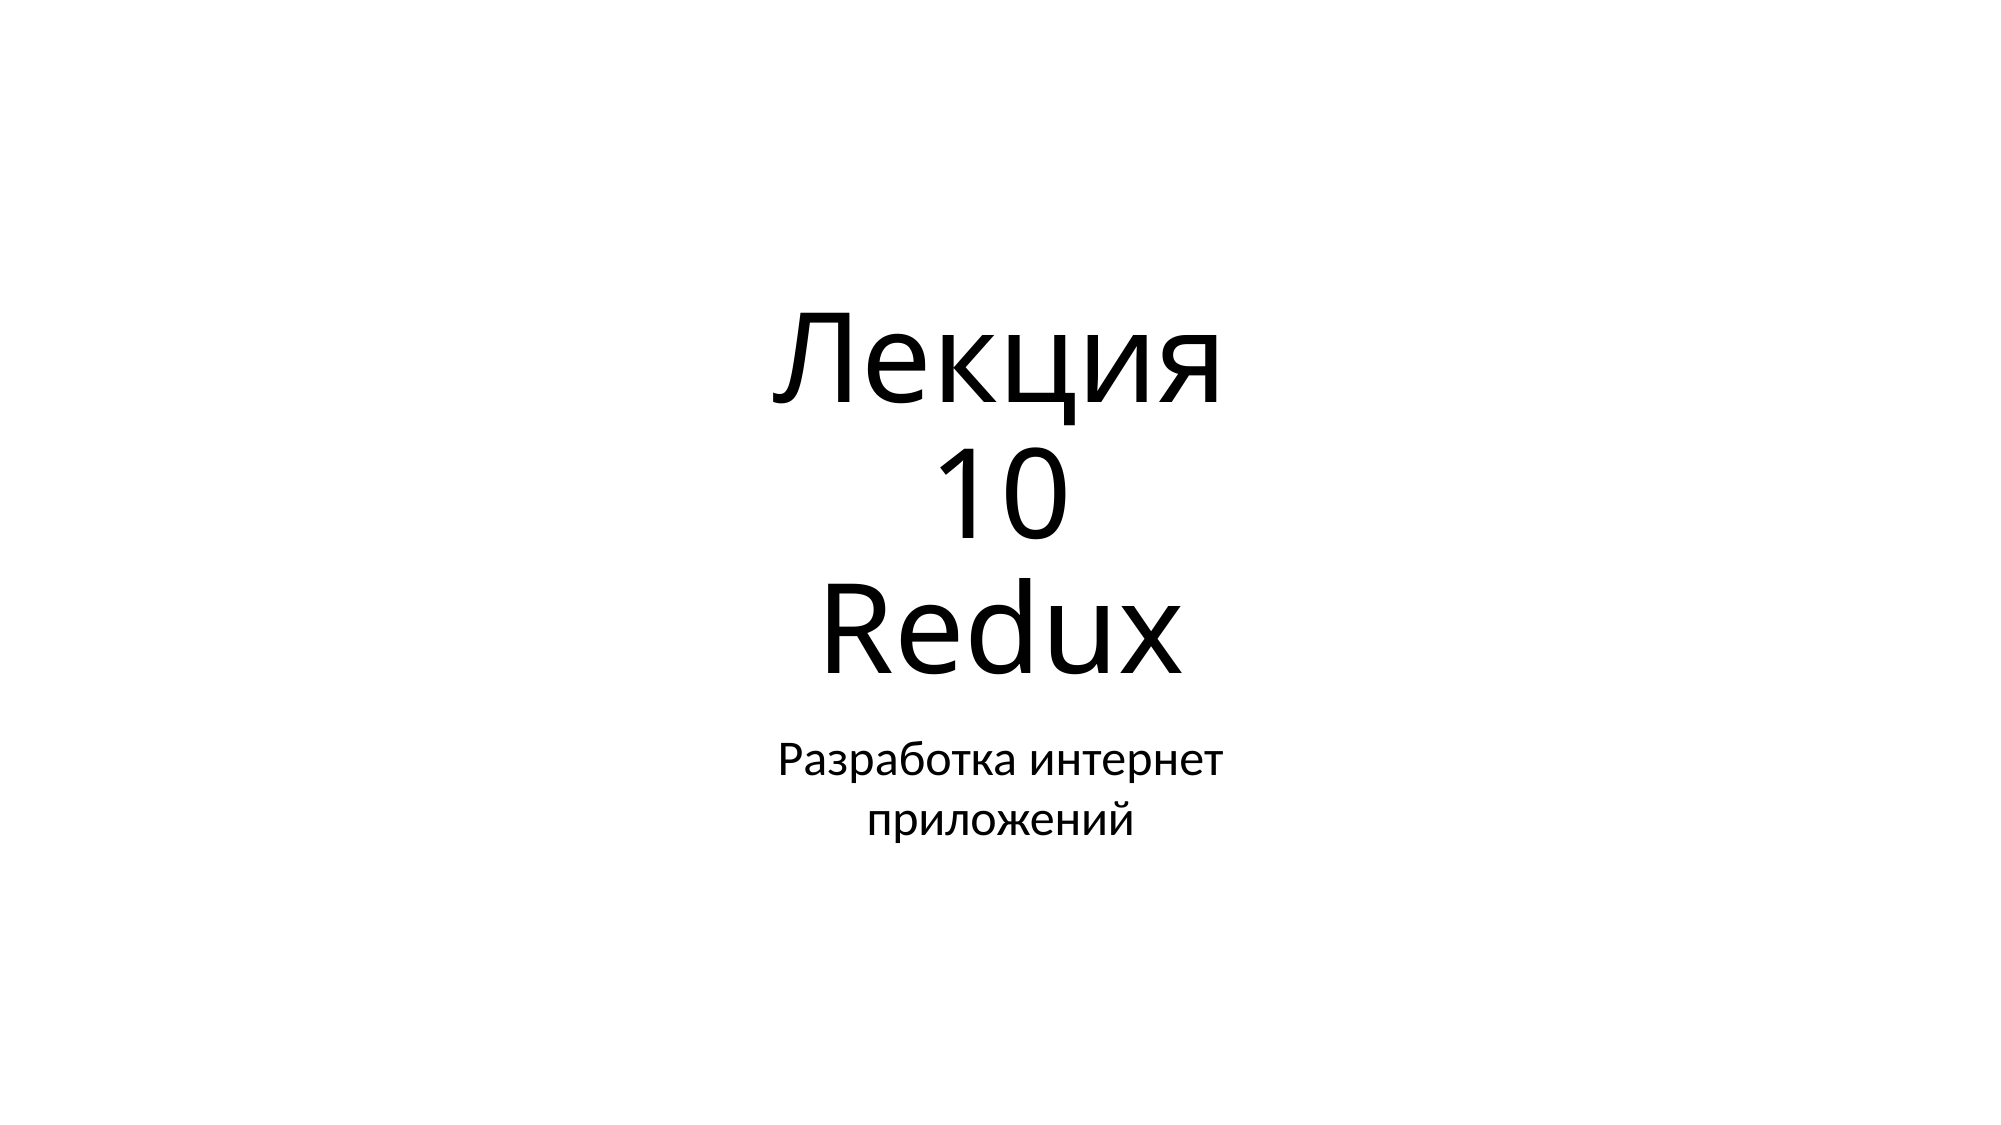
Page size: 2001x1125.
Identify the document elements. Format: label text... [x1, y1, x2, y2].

title Лекция 10 Redux Разработка интернет приложений [634, 273, 1366, 846]
